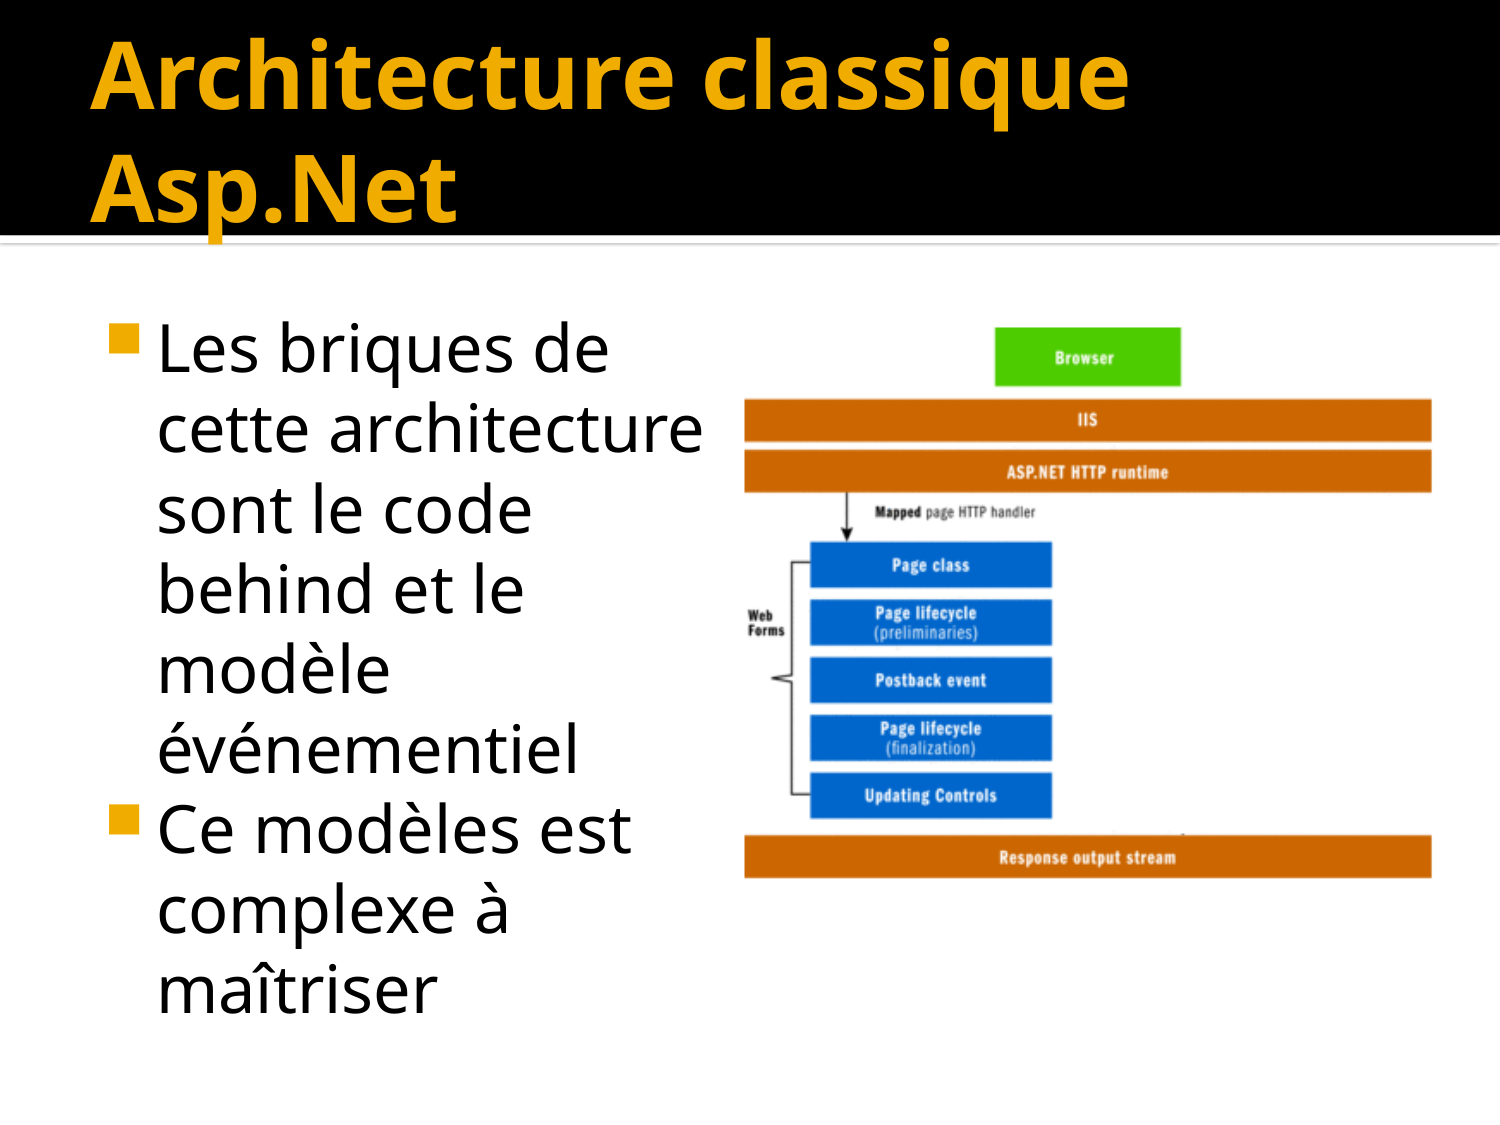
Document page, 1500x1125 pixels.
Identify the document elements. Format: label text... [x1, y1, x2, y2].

picture [738, 302, 1463, 894]
list Les briques de cette architecture sont le code behind et le modèle événementiel Ce modèles est complexe à maîtriser [75, 291, 727, 1050]
title Architecture classique Asp.Net [75, 25, 1425, 231]
